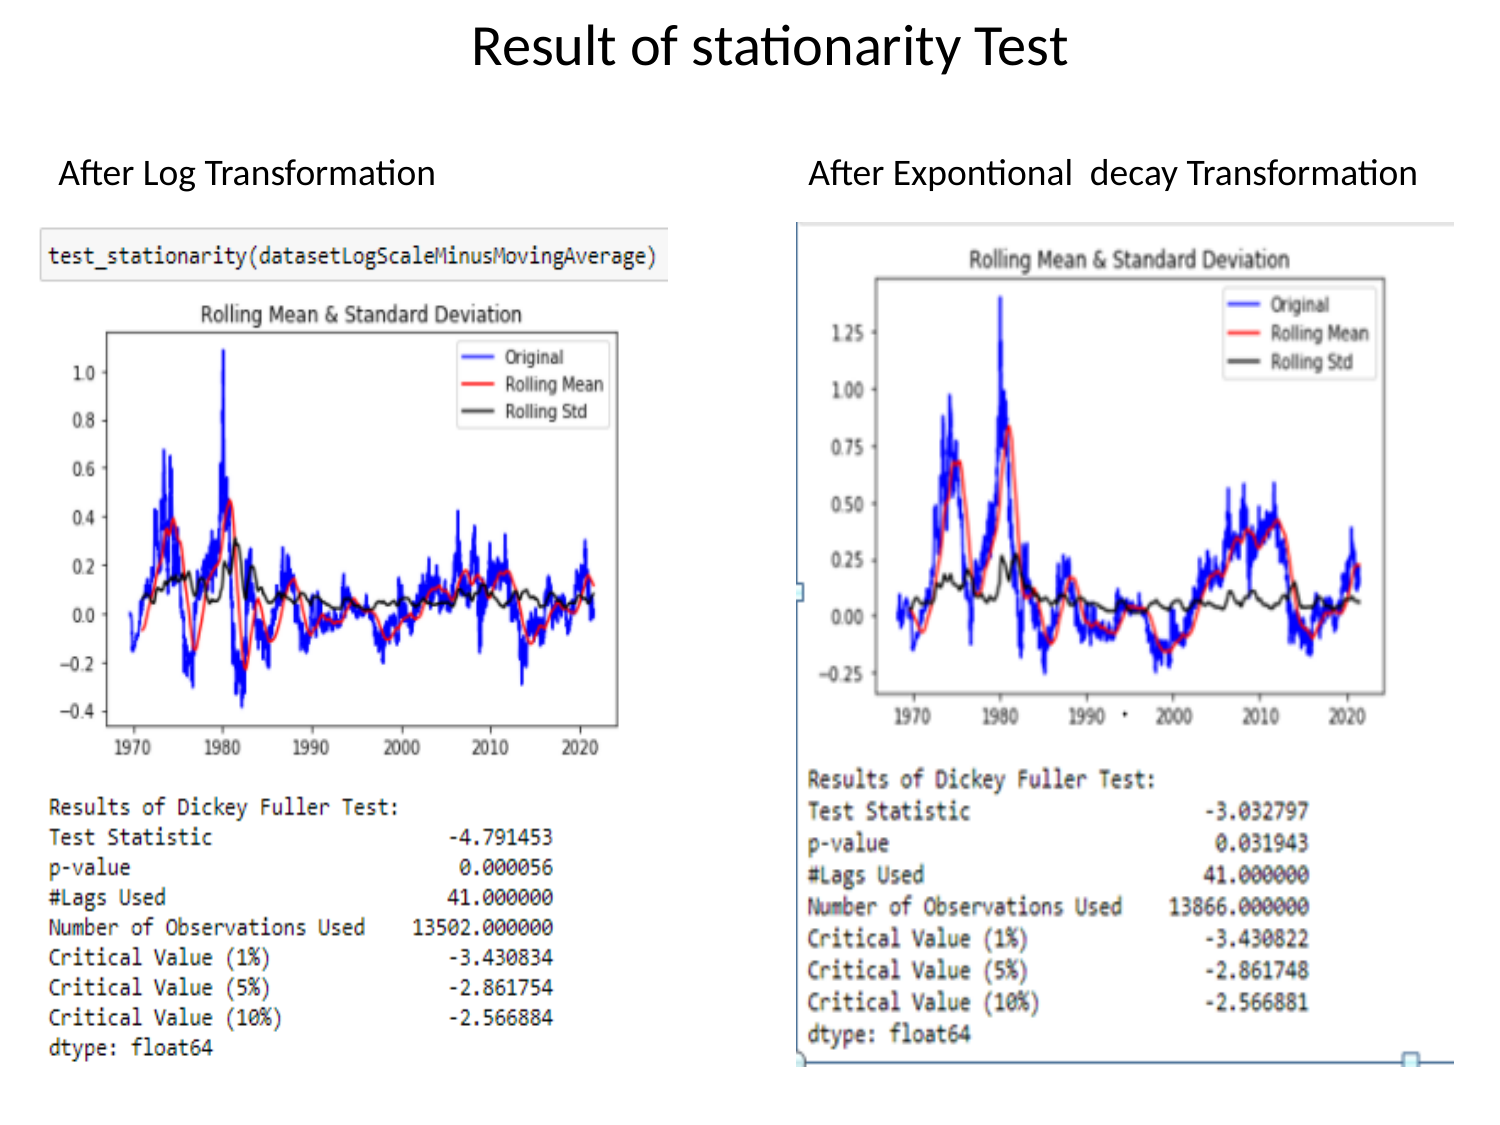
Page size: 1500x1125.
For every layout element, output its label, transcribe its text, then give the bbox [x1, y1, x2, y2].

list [34, 222, 669, 1090]
text_box Result of stationarity Test [281, 0, 1243, 85]
text_box After Log Transformation [35, 140, 657, 201]
text_box After Expontional decay Transformation [785, 140, 1465, 201]
picture [796, 222, 1454, 1067]
